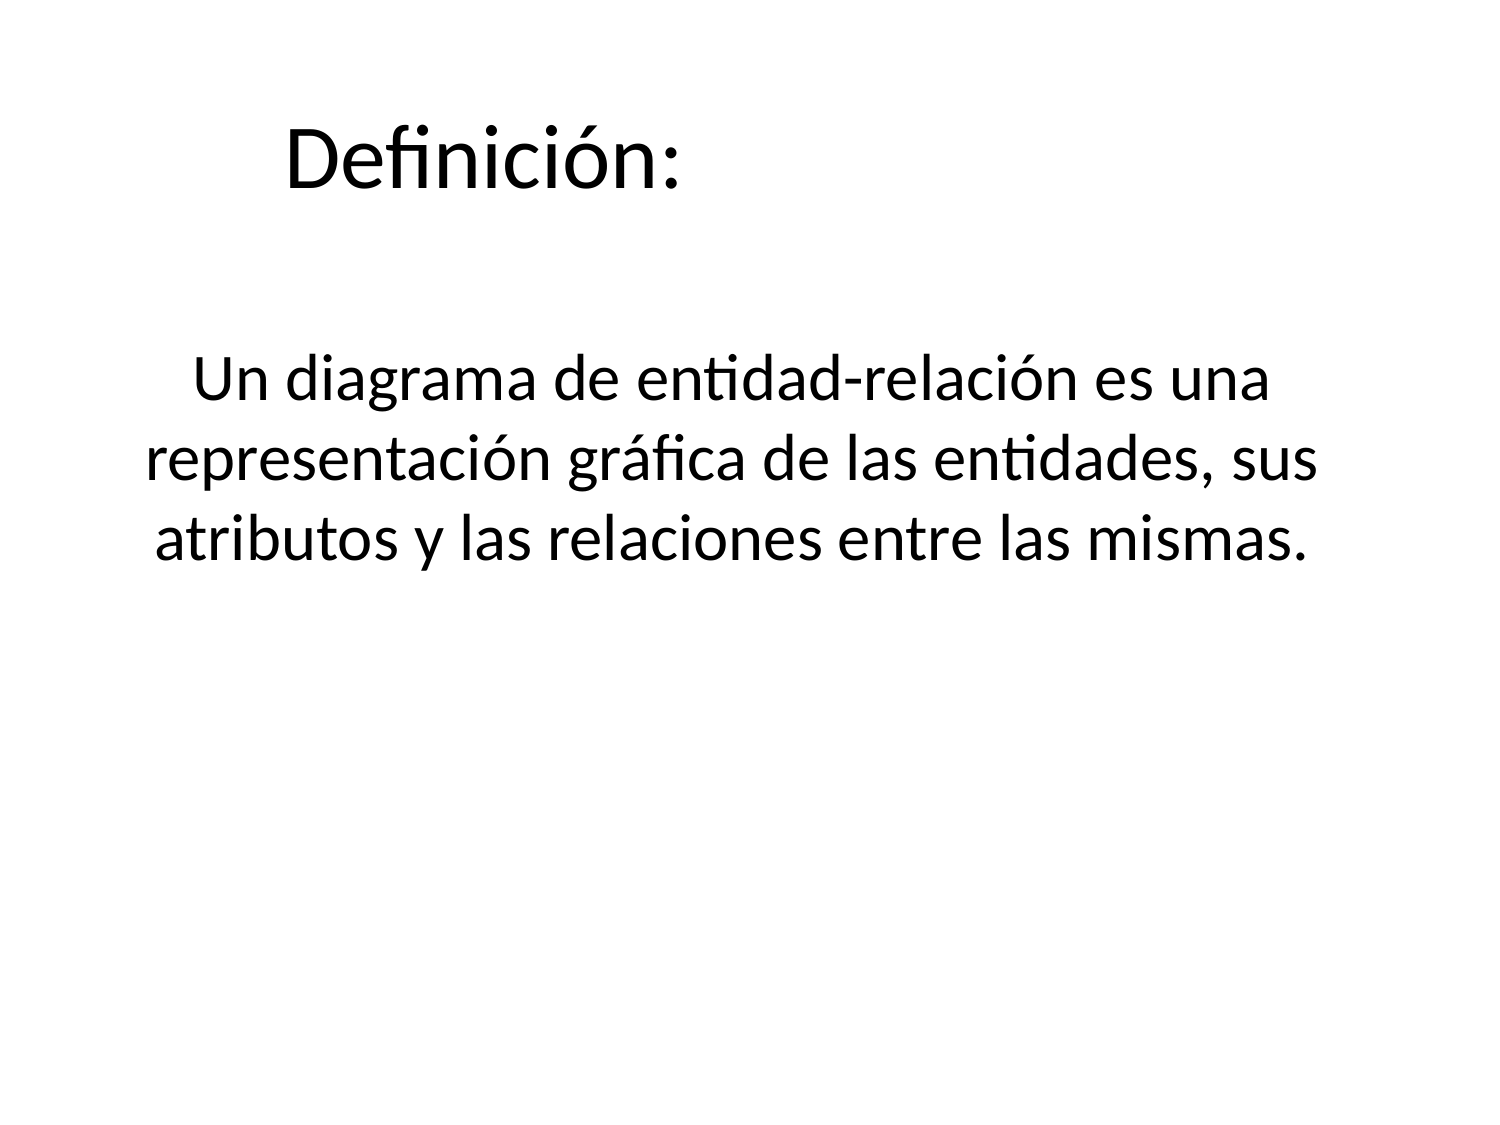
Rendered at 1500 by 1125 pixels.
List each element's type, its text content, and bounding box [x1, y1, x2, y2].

text_box Definición: [112, 30, 857, 272]
text_box Un diagrama de entidad-relación es una representación gráfica de las entidades, sus atributos y las relaciones entre las mismas. [112, 326, 1353, 925]
